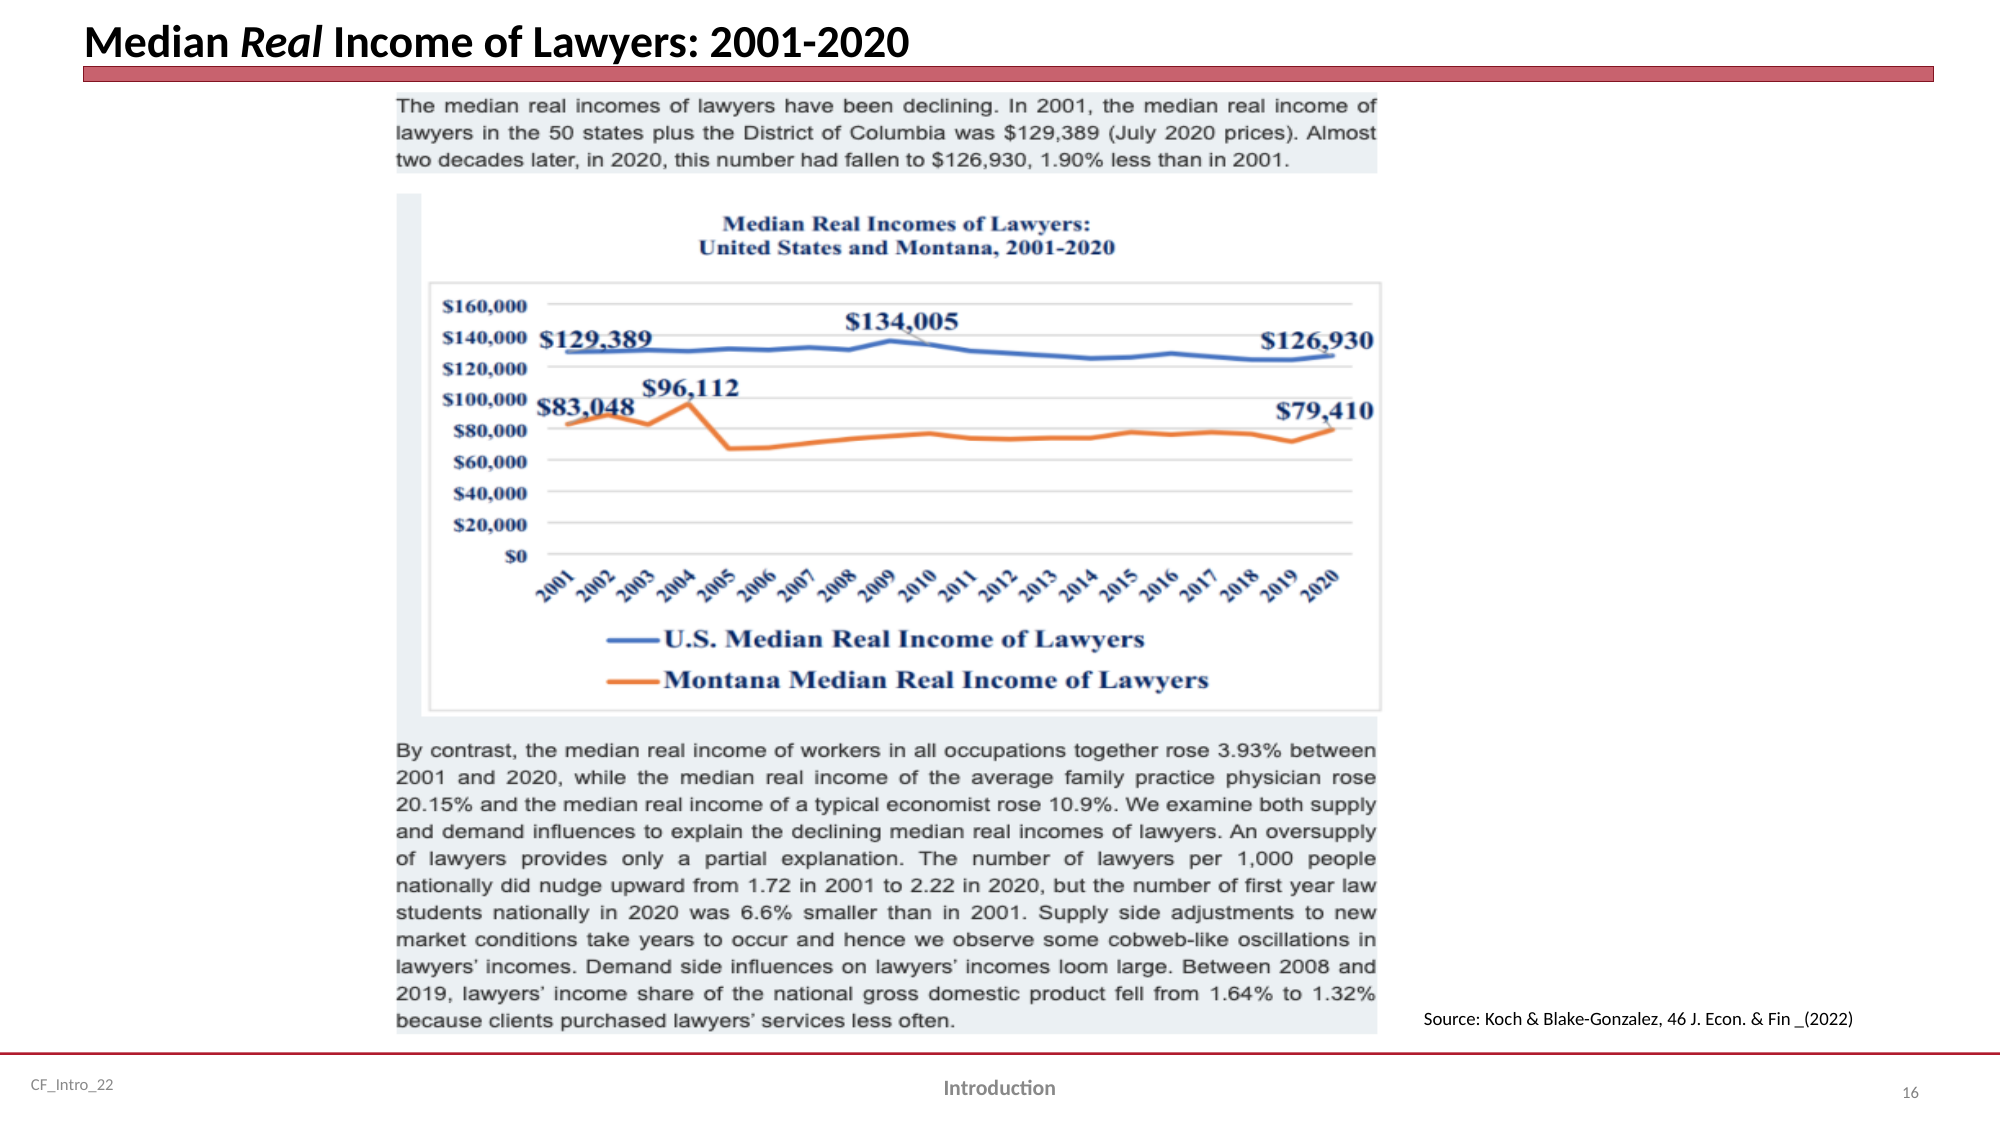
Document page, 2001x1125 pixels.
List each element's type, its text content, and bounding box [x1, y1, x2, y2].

title Median Real Income of Lawyers: 2001-2020 [83, 6, 1935, 67]
slide_number 16 [1834, 1061, 1934, 1122]
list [384, 87, 1407, 1041]
text_box Source: Koch & Blake-Gonzalez, 46 J. Econ. & Fin _(2022) [1412, 999, 1869, 1037]
footer Introduction [683, 1056, 1317, 1117]
